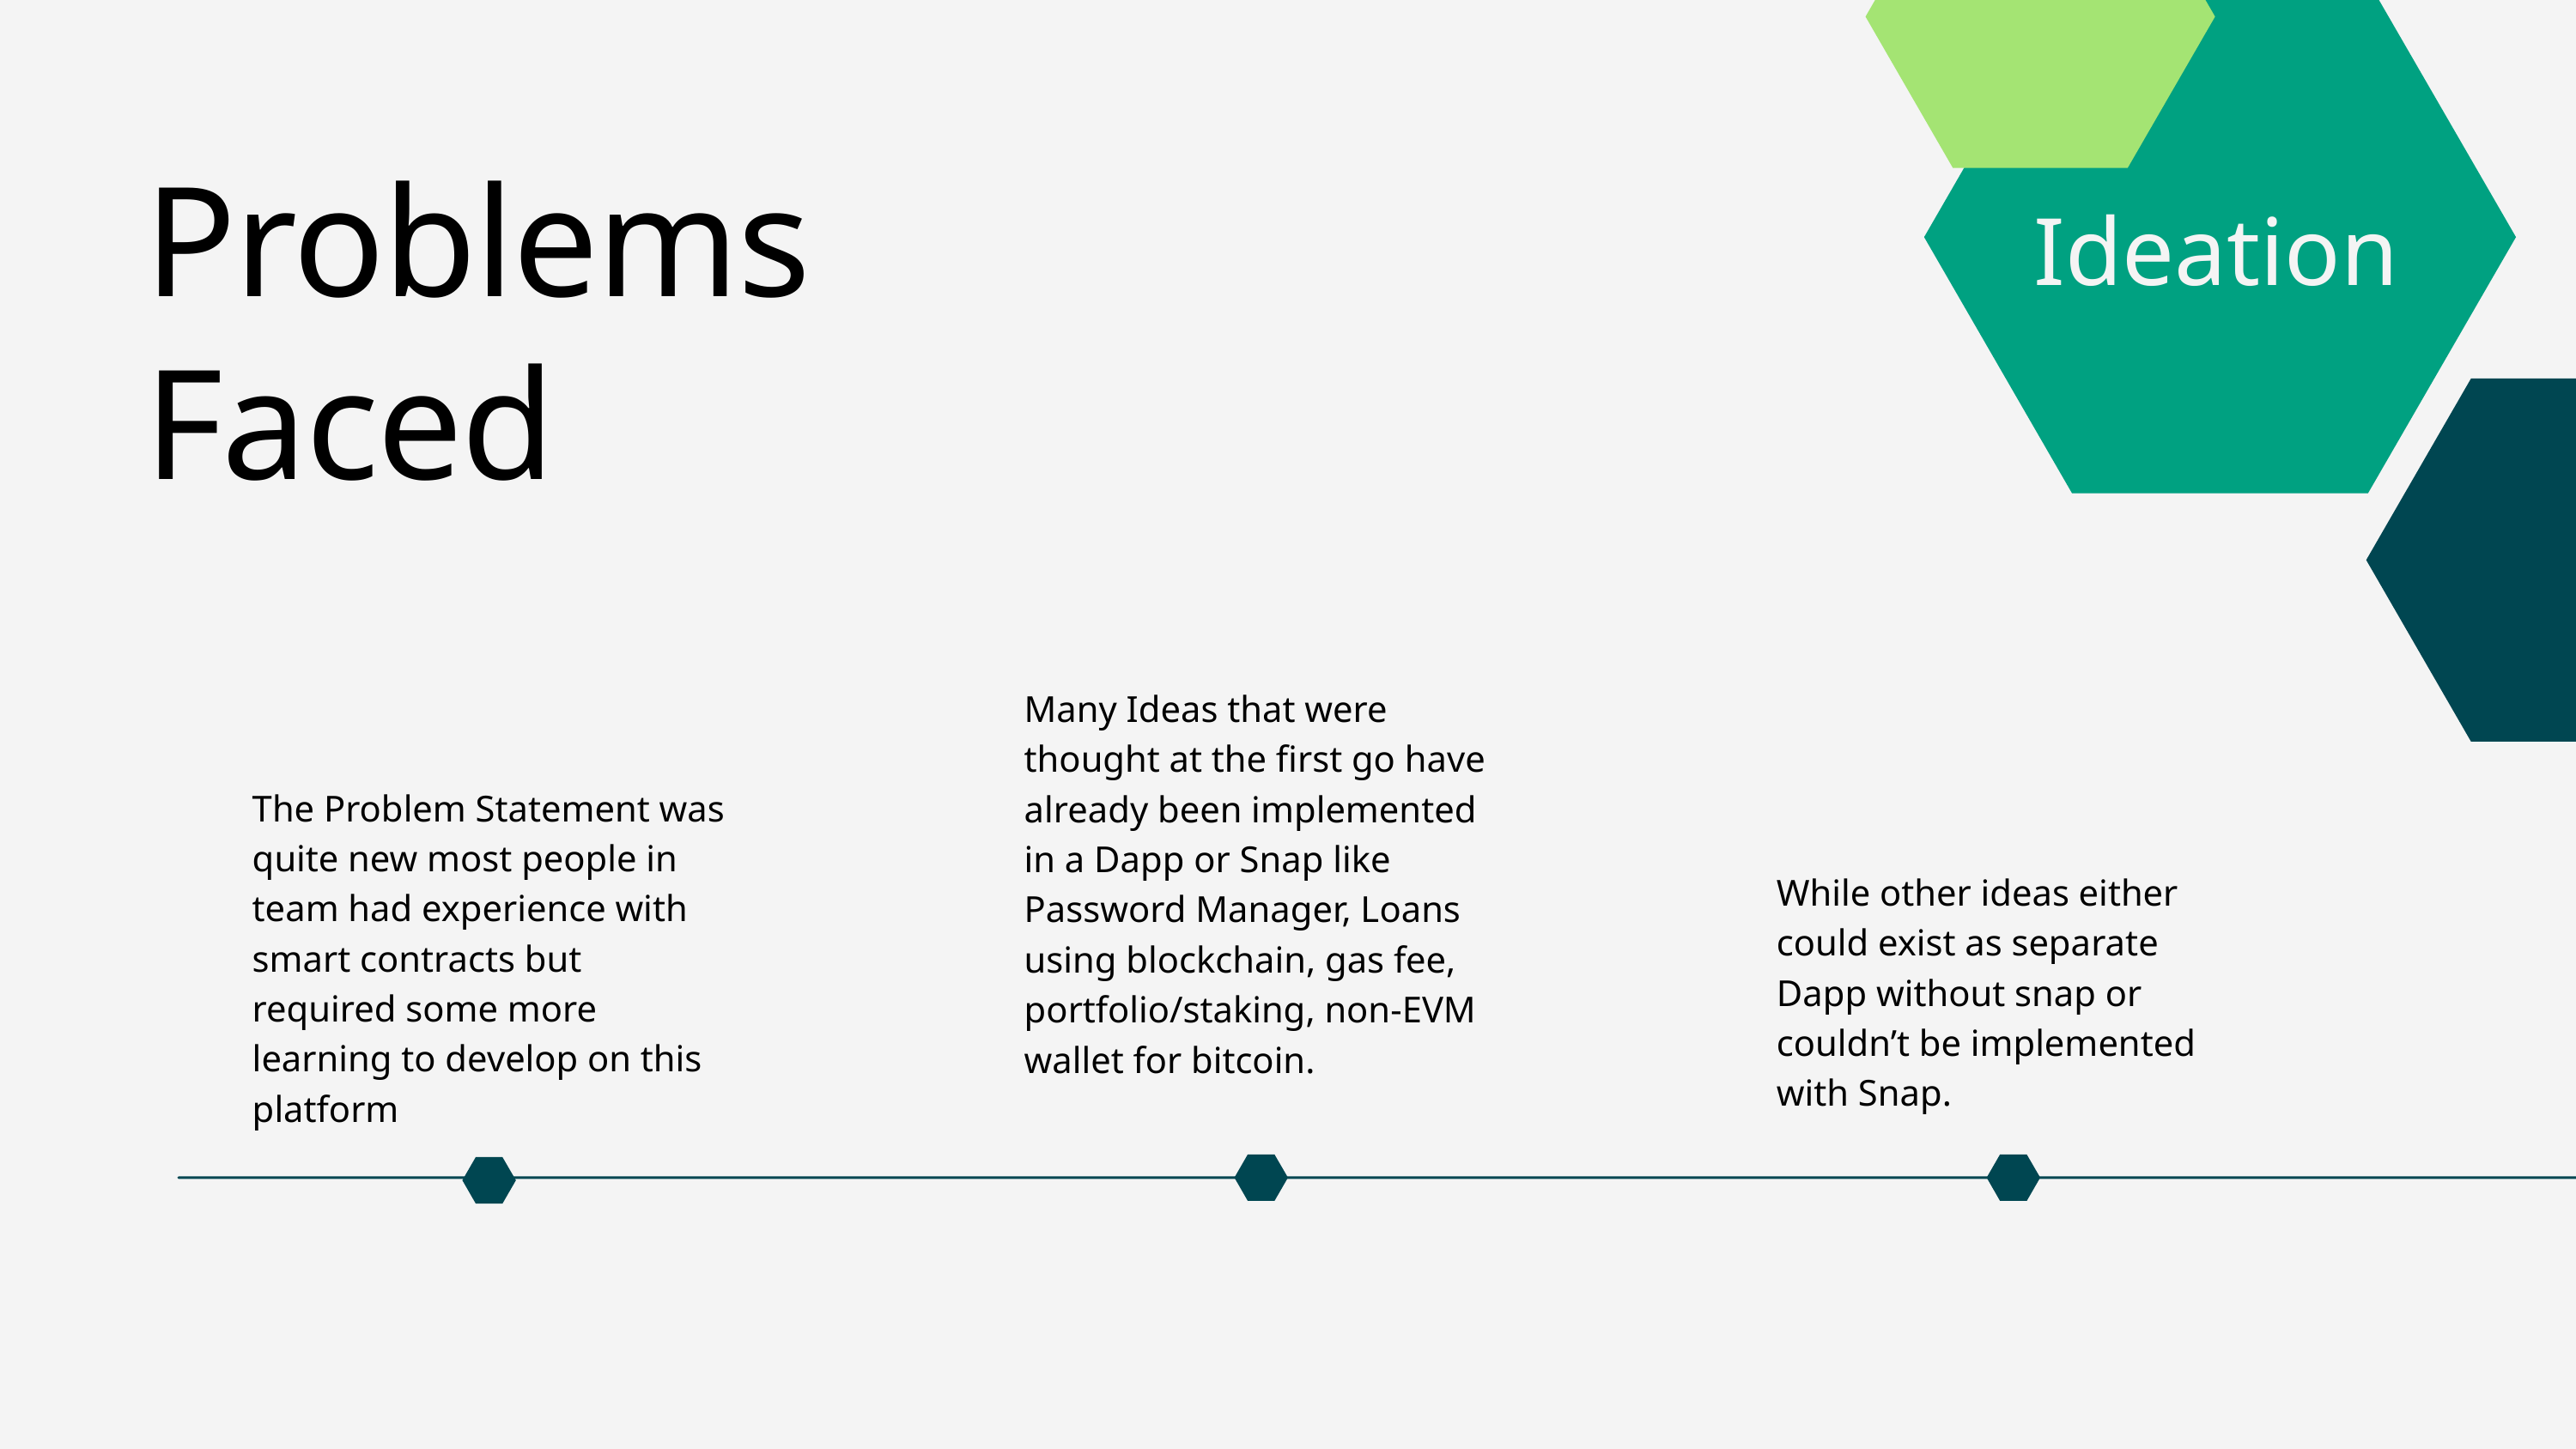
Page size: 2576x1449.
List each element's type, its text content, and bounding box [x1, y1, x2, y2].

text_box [1986, 1154, 2041, 1202]
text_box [1923, 0, 2517, 494]
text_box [2366, 378, 2576, 743]
text_box While other ideas either could exist as separate Dapp without snap or couldn’t be implemented with Snap. [1776, 863, 2251, 1114]
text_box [1865, 0, 2215, 168]
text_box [462, 1156, 517, 1204]
text_box Problems Faced [144, 144, 948, 510]
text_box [252, 664, 726, 1075]
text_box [1234, 1154, 1289, 1202]
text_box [1024, 566, 1498, 1075]
